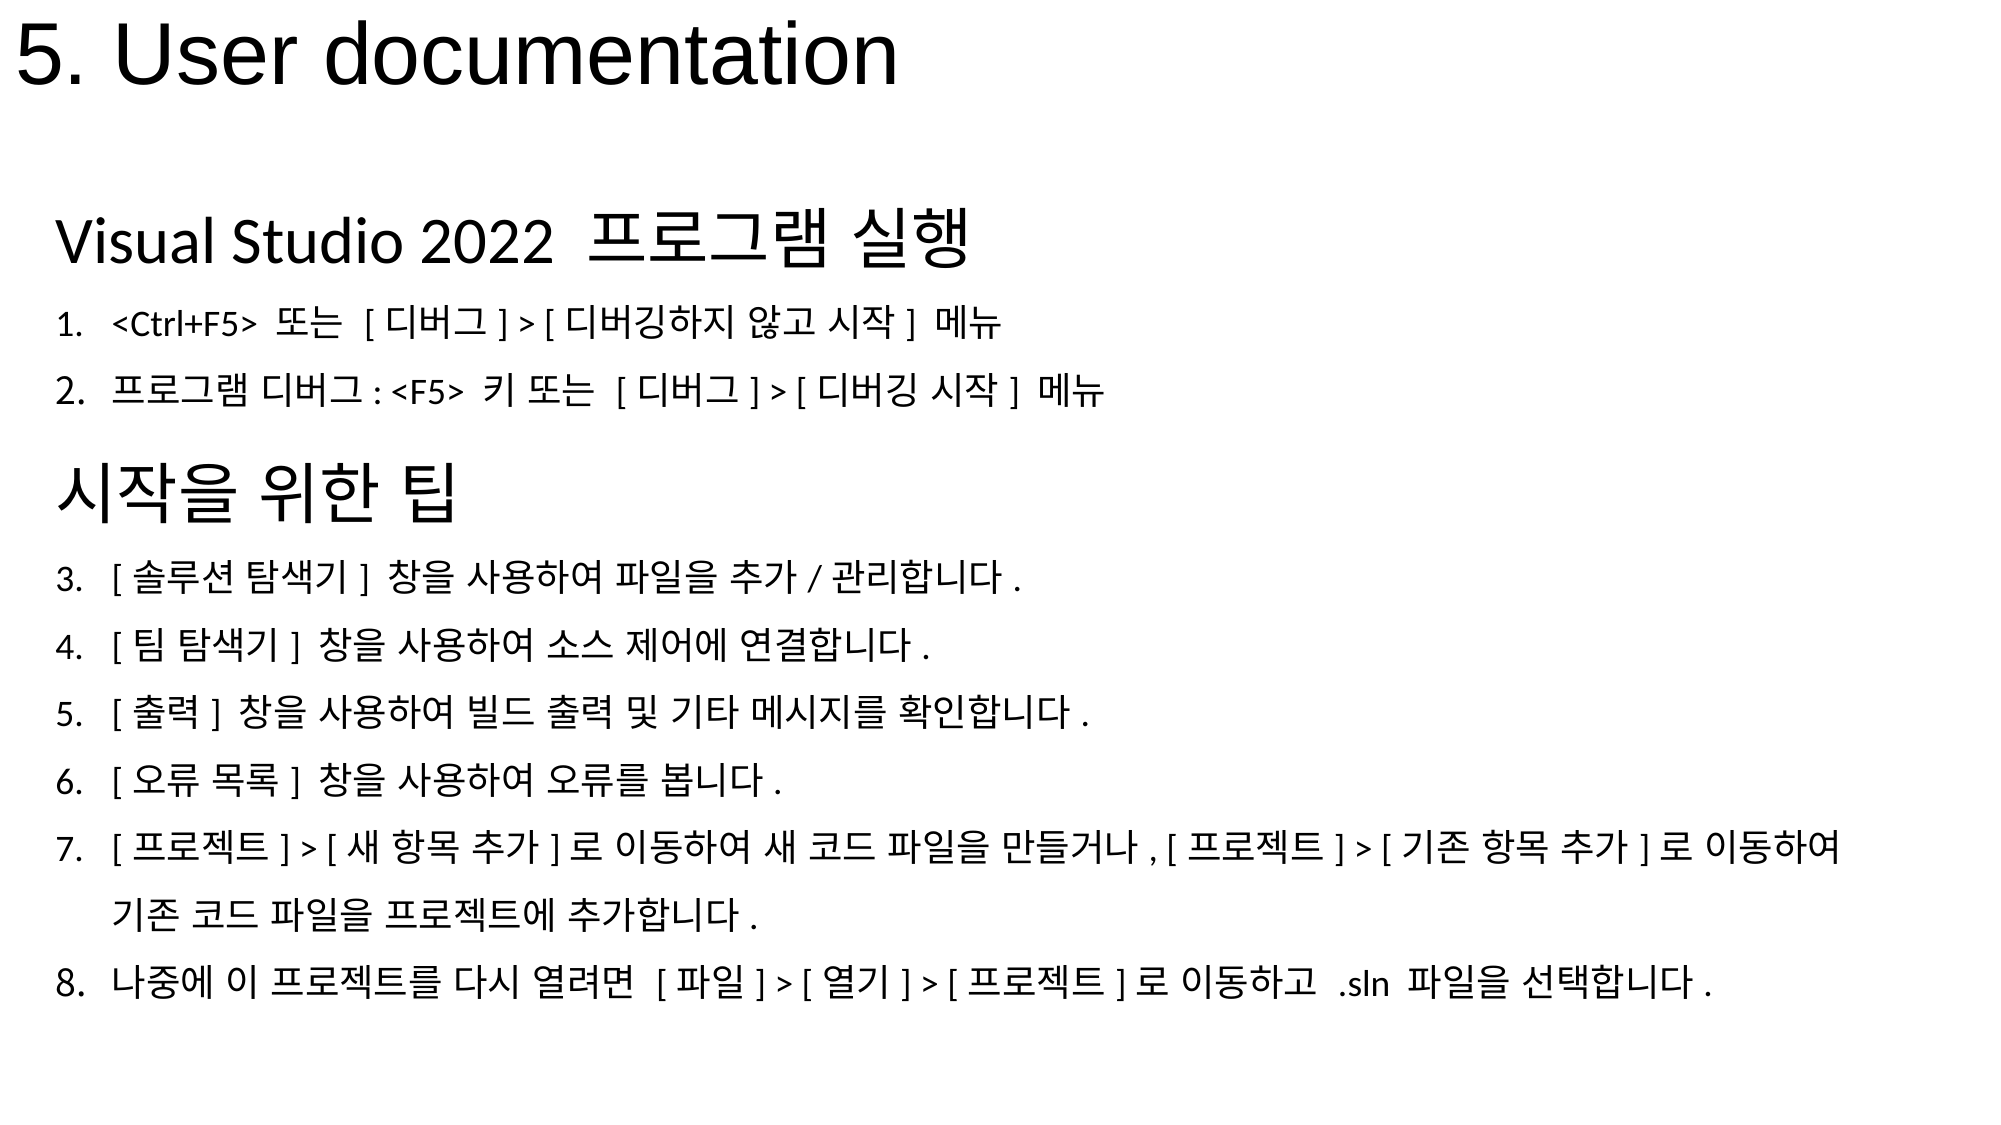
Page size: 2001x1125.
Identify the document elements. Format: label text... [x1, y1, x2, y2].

text_box Visual Studio 2022 프로그램 실행 <Ctrl+F5> 또는 [디버그] > [디버깅하지 않고 시작] 메뉴 프로그램 디버그: <F5> 키 또는 [디버그] > [디버깅 시작] 메뉴 시작을 위한 팁 [솔루션 탐색기] 창을 사용하여 파일을 추가/관리합니다. [팀 탐색기] 창을 사용하여 소스 제어에 연결합니다. [출력] 창을 사용하여 빌드 출력 및 기타 메시지를 확인합니다. [오류 목록] 창을 사용하여 오류를 봅니다. [프로젝트] > [새 항목 추가]로 이동하여 새 코드 파일을 만들거나, [프로젝트] > [기존 항목 추가]로 이동하여 기존 코드 파일을 프로젝트에 추가합니다. 나중에 이 프로젝트를 다시 열려면 [파일] > [열기] > [프로젝트]로 이동하고 .sln 파일을 선택합니다. [40, 149, 1884, 1012]
text_box 5. User documentation [0, 0, 1725, 218]
